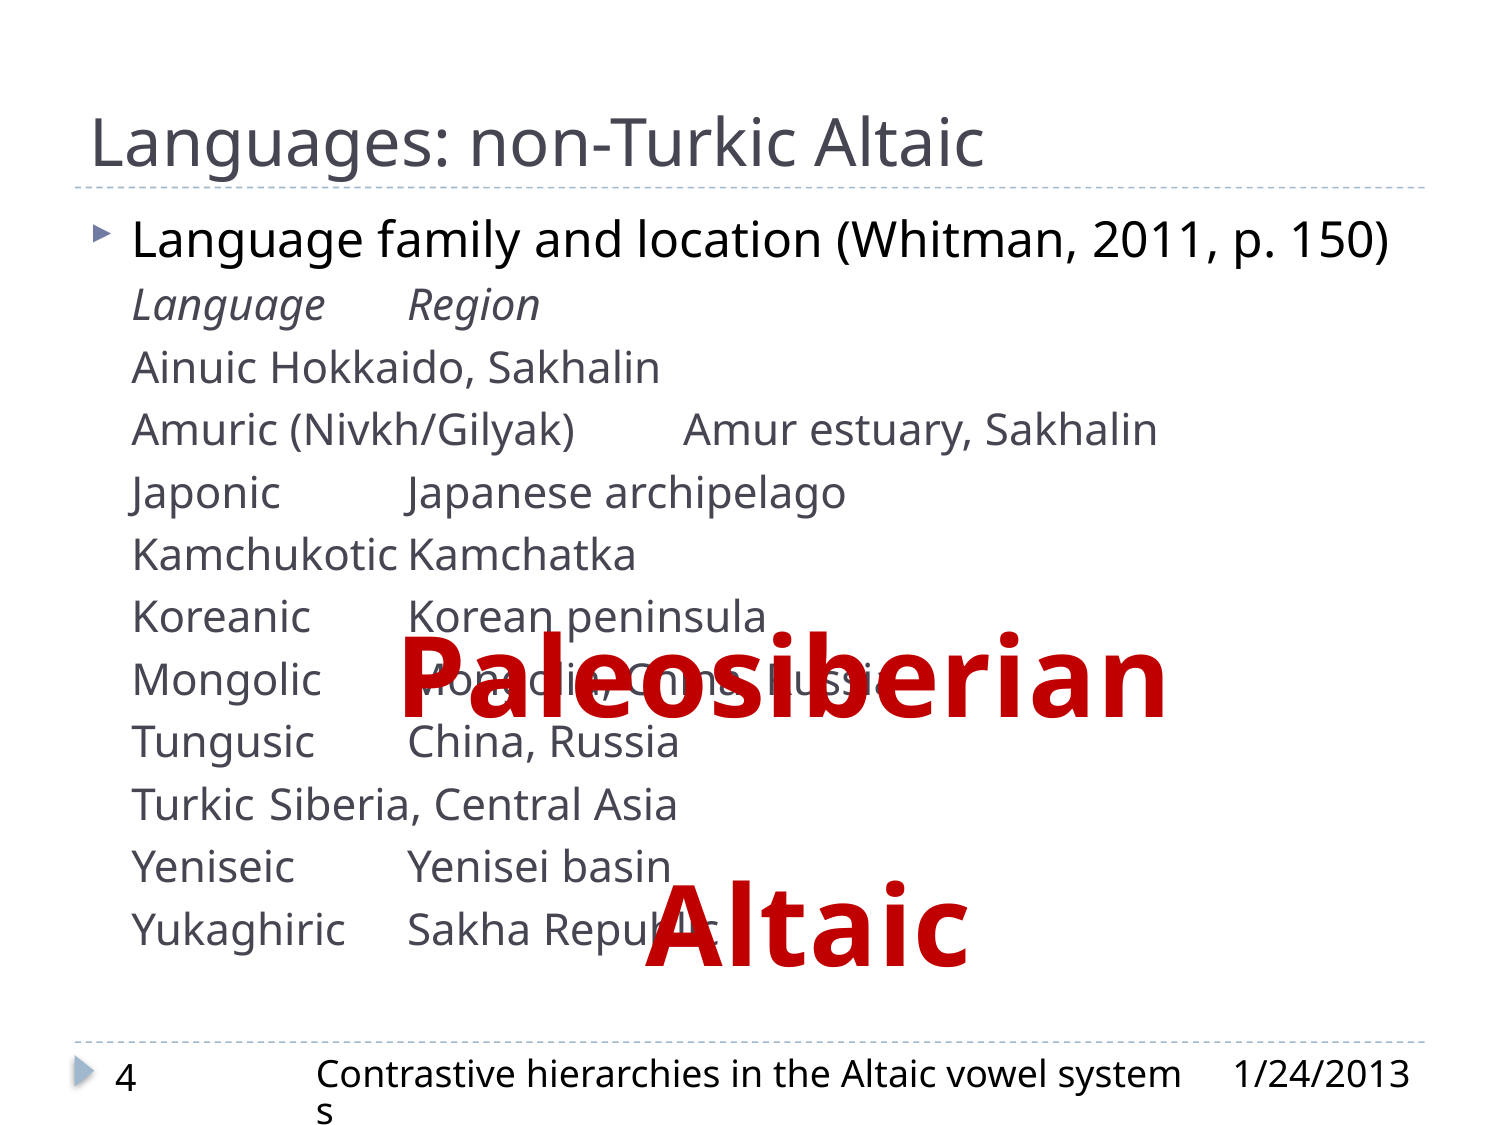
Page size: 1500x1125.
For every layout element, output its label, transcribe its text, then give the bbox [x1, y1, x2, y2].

text_box Paleosiberian [379, 597, 1188, 748]
footer Contrastive hierarchies in the Altaic vowel systems [301, 1042, 1211, 1103]
list Language family and location (Whitman, 2011, p. 150) Language Region Ainuic Hokkaido, Sakhalin Amuric (Nivkh/Gilyak) Amur estuary, Sakhalin Japonic Japanese archipelago Kamchukotic Kamchatka Koreanic Korean peninsula Mongolic Mongolia, China, Russia Tungusic China, Russia Turkic Siberia, Central Asia Yeniseic Yenisei basin Yukaghiric Sakha Republic [75, 200, 1425, 1010]
title Languages: non-Turkic Altaic [75, 24, 1425, 188]
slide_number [1211, 1042, 1426, 1103]
text_box Altaic [630, 845, 987, 996]
slide_number 4 [100, 1046, 302, 1103]
